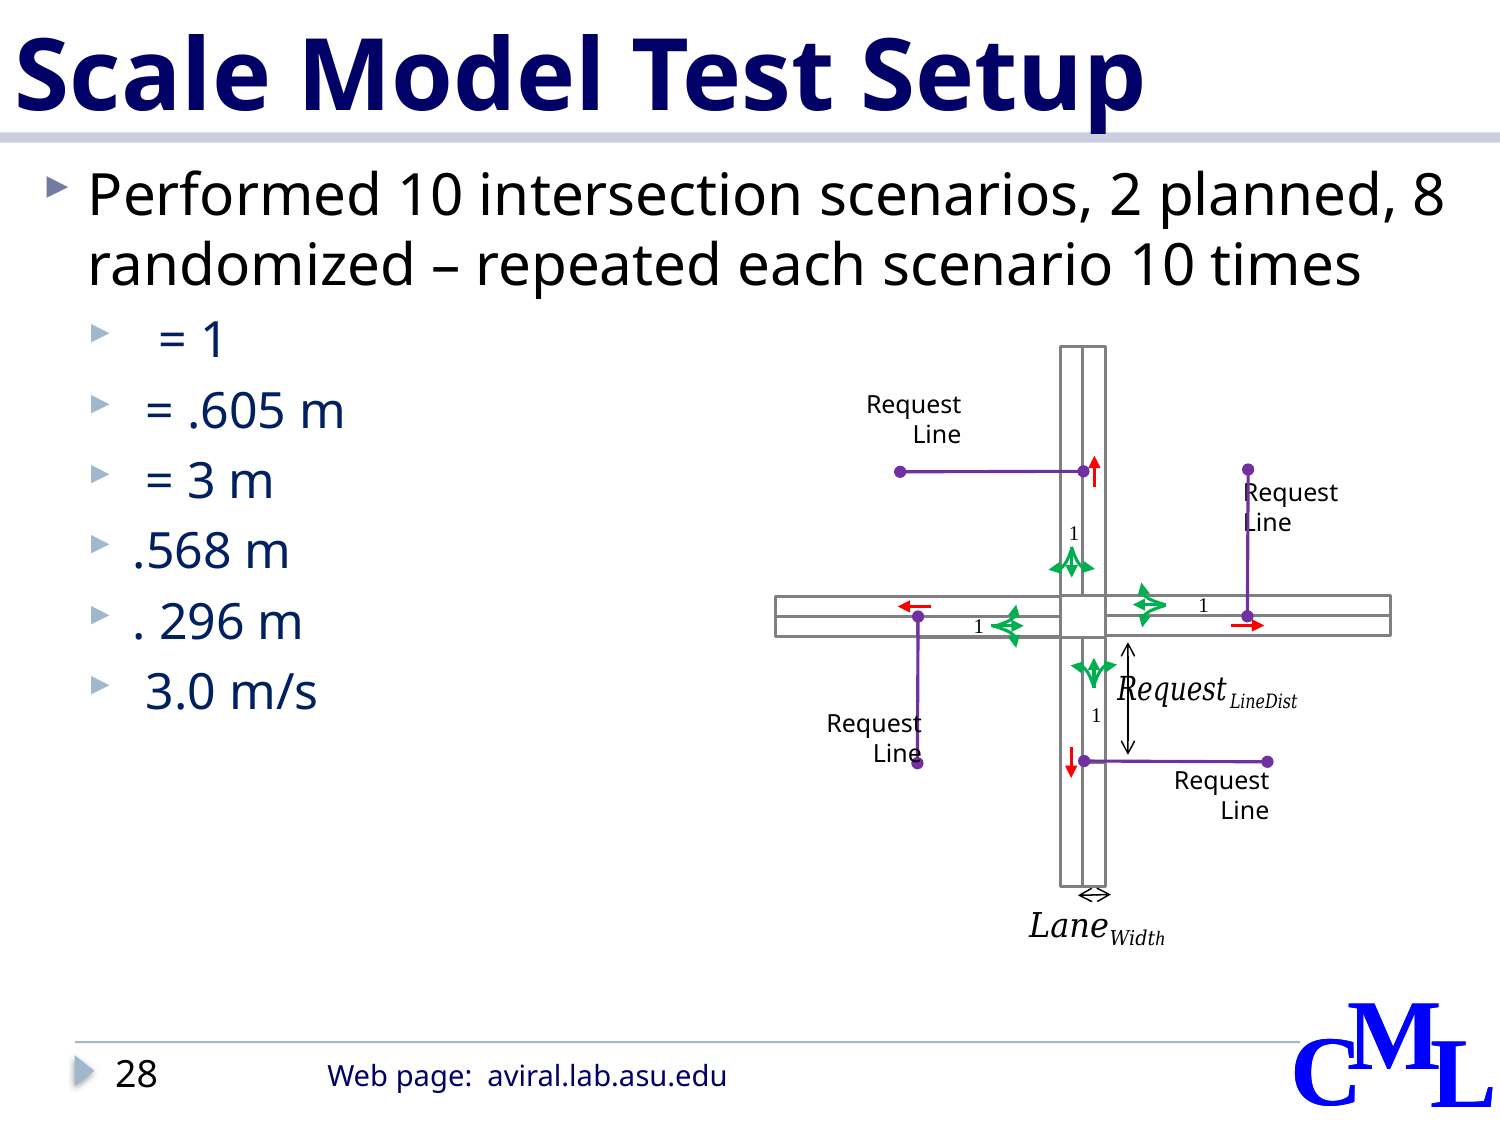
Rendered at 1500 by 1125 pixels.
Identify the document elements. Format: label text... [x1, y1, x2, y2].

slide_number 28 [100, 1042, 313, 1103]
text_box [774, 346, 1391, 951]
title Scale Model Test Setup [0, 0, 1500, 138]
